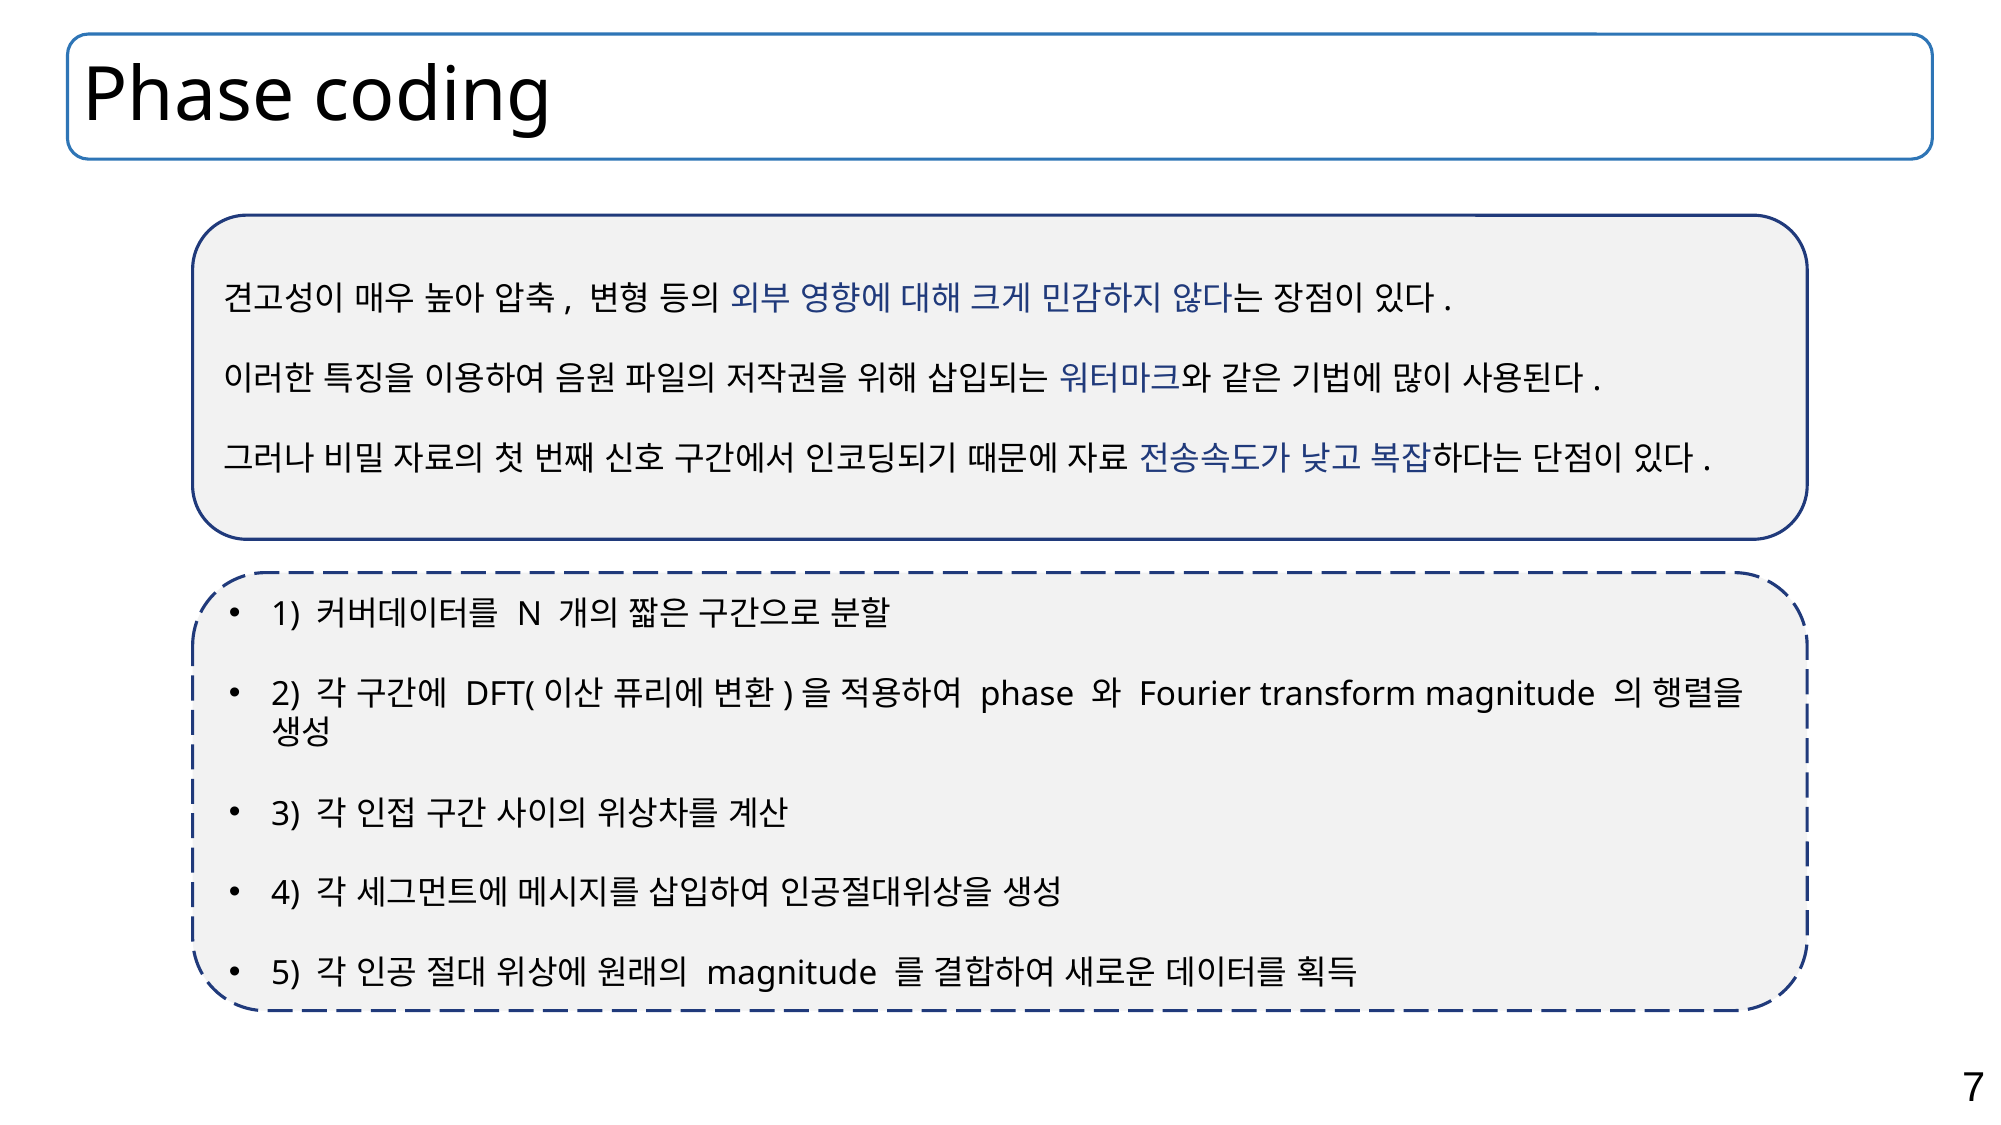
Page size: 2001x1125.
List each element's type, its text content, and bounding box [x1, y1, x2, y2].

title Phase coding [67, 34, 1933, 160]
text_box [192, 215, 1808, 1011]
